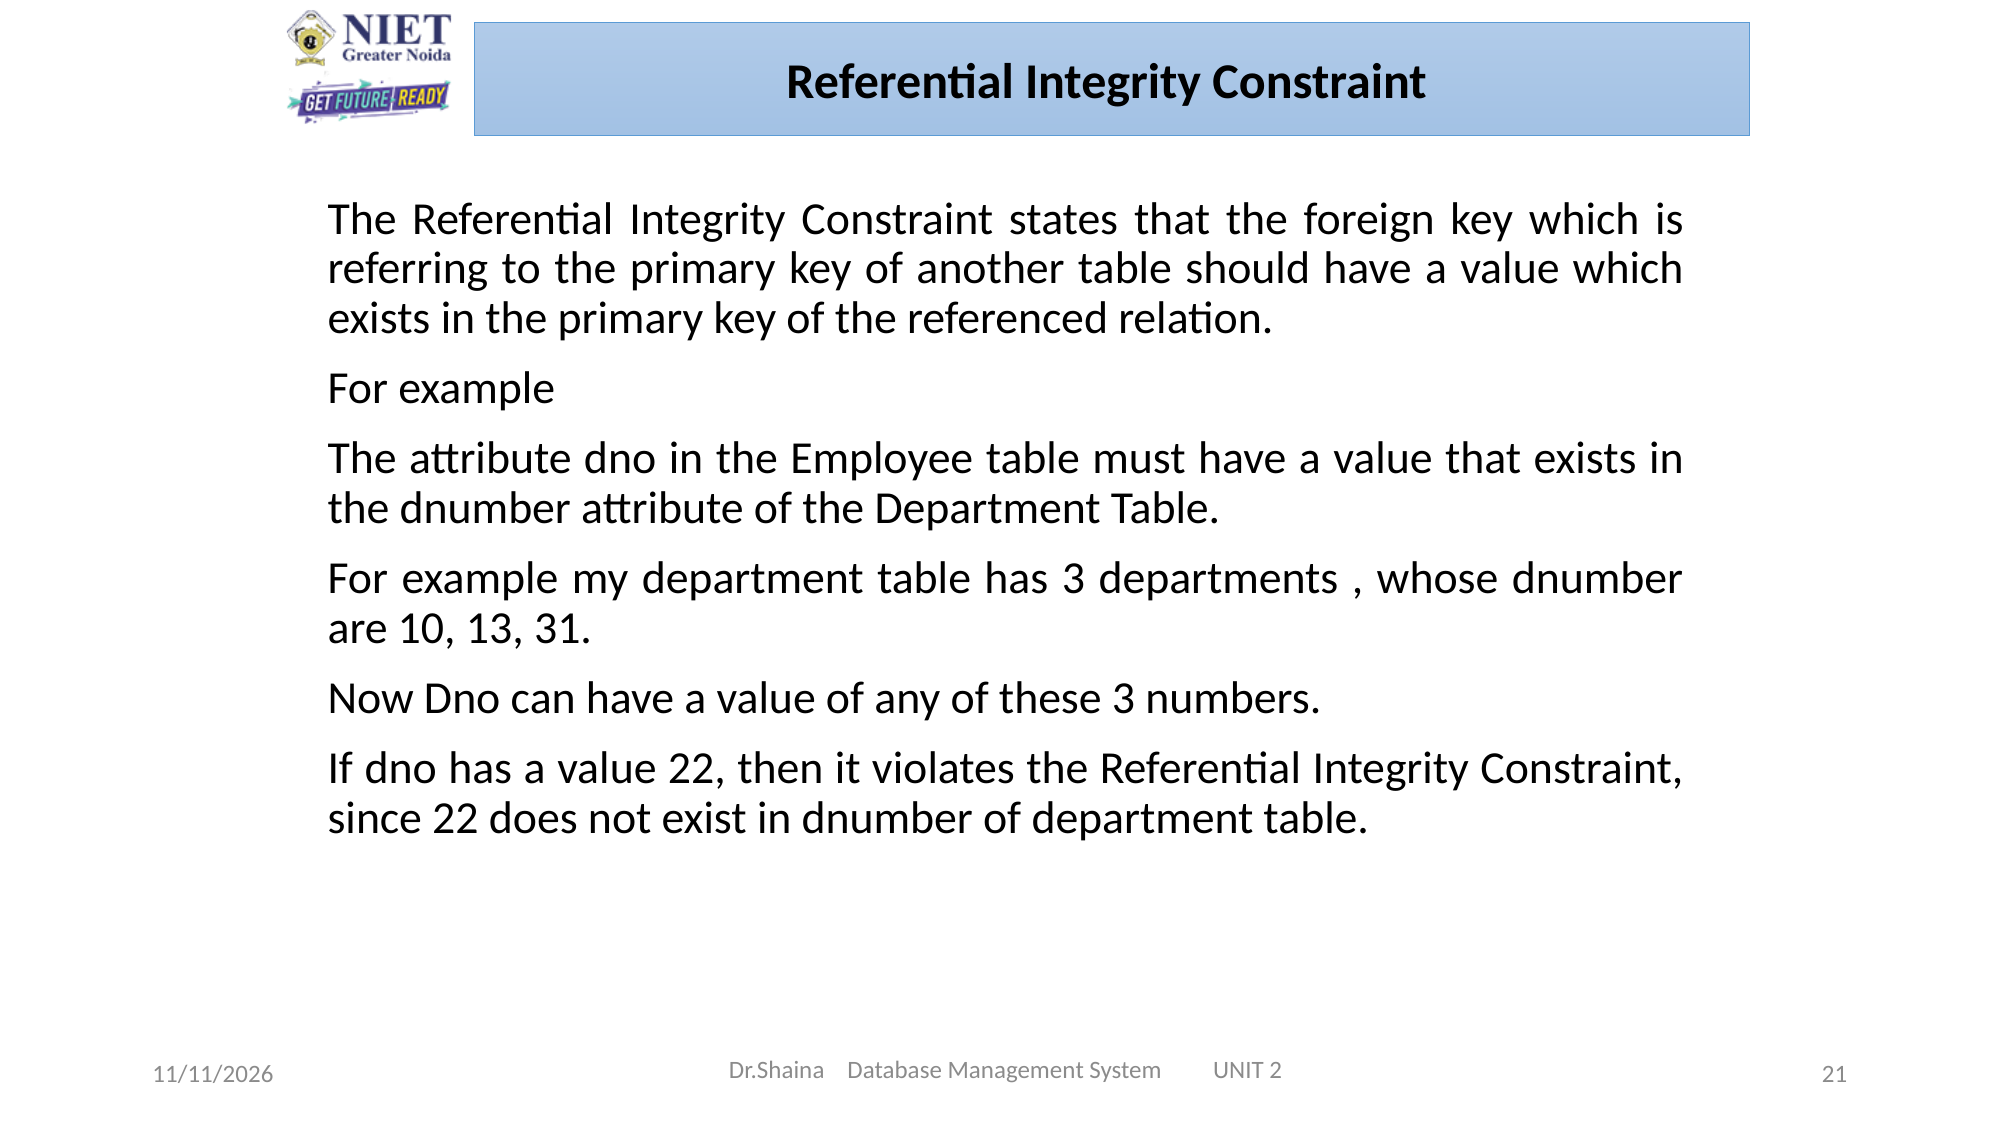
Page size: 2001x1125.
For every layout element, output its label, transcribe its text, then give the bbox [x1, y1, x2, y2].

picture [249, 0, 488, 134]
subtitle The Referential Integrity Constraint states that the foreign key which is referring to the primary key of another table should have a value which exists in the primary key of the referenced relation. For example The attribute dno in the Employee table must have a value that exists in the dnumber attribute of the Department Table. For example my department table has 3 departments , whose dnumber are 10, 13, 31. Now Dno can have a value of any of these 3 numbers. If dno has a value 22, then it violates the Referential Integrity Constraint, since 22 does not exist in dnumber of department table. [312, 187, 1700, 1000]
footer Dr.Shaina Database Management System UNIT 2 [637, 1050, 1375, 1088]
slide_number 21 [1412, 1042, 1863, 1103]
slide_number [137, 1042, 588, 1103]
text_box Referential Integrity Constraint [474, 22, 1750, 136]
